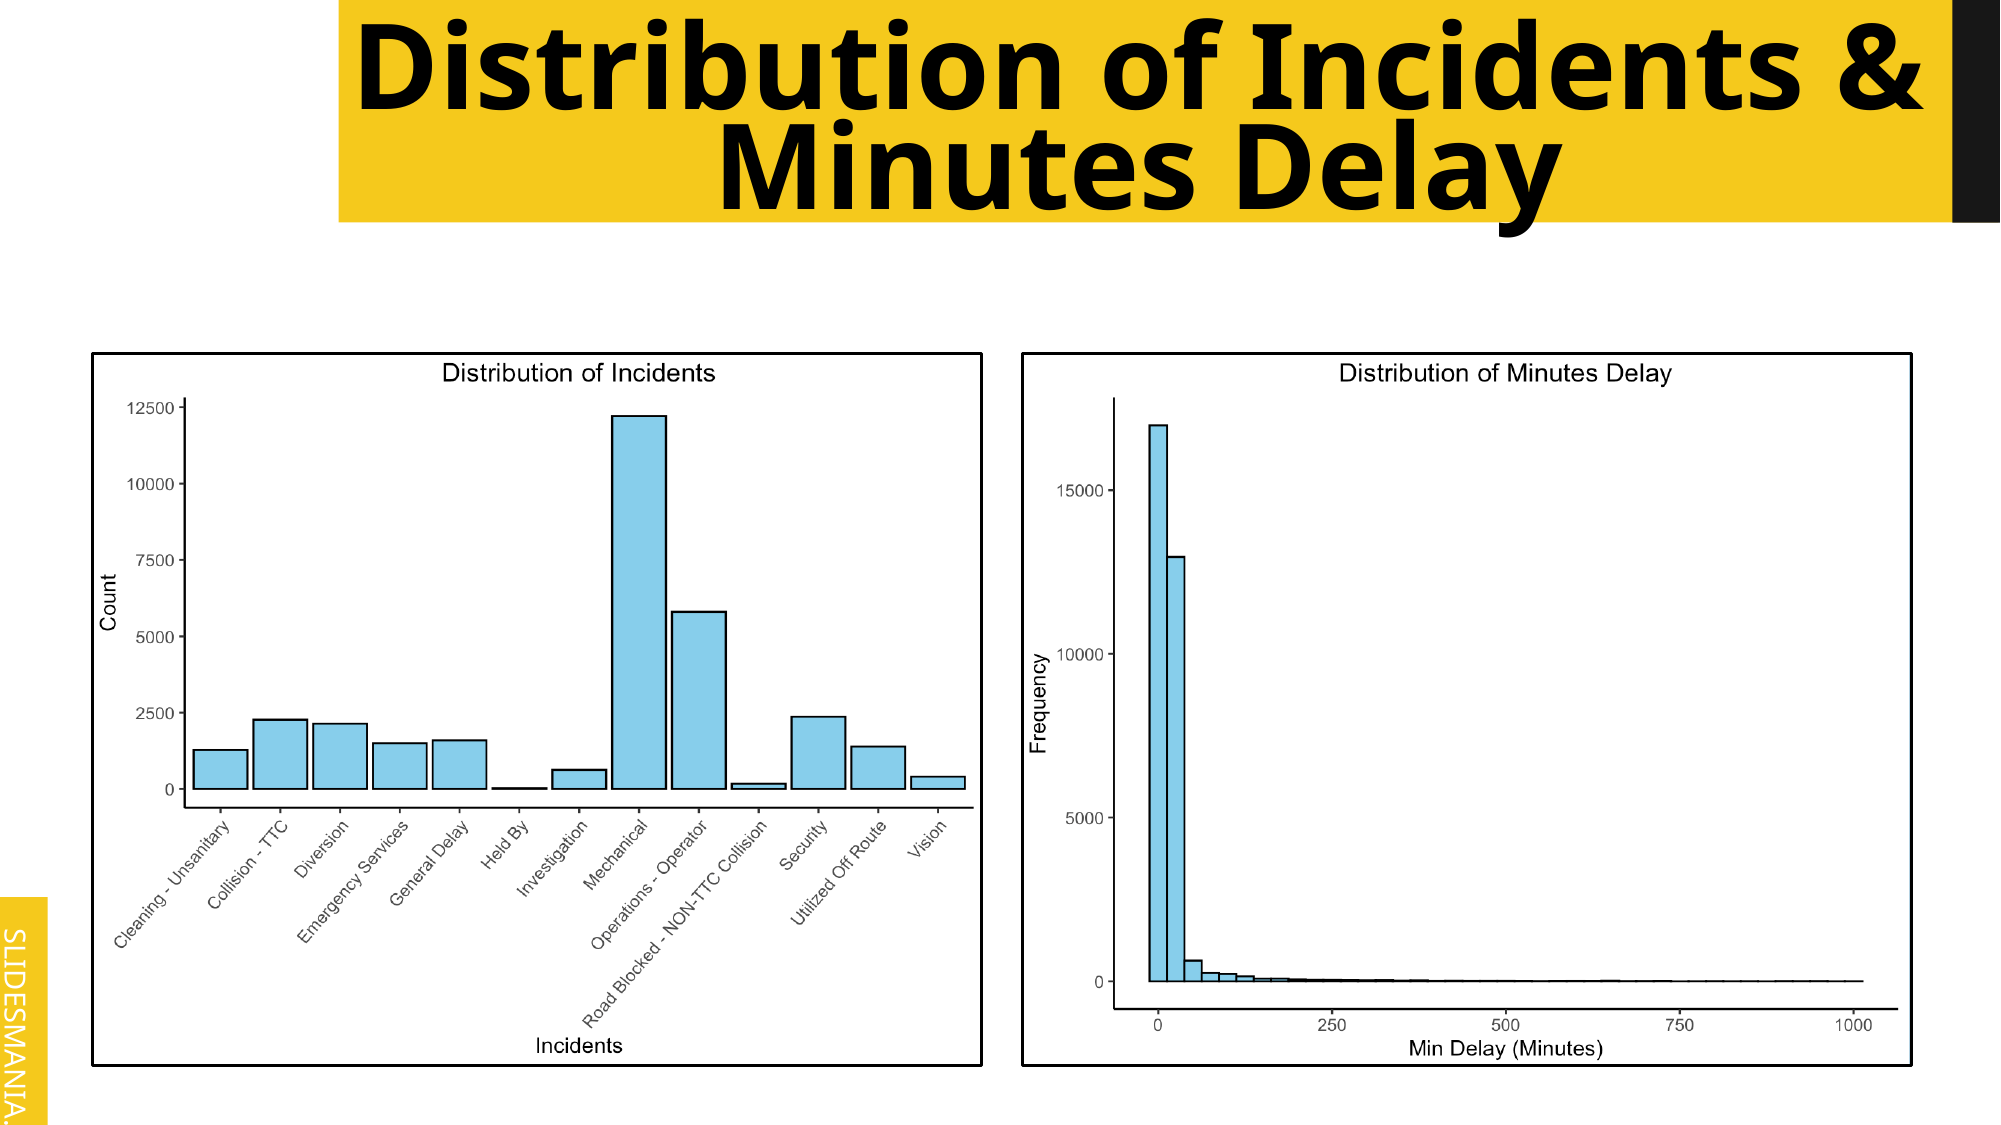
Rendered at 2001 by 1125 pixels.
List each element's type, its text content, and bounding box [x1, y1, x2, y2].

title Distribution of Incidents & Minutes Delay [319, 0, 1959, 260]
picture [1023, 354, 1910, 1065]
picture [93, 354, 980, 1065]
